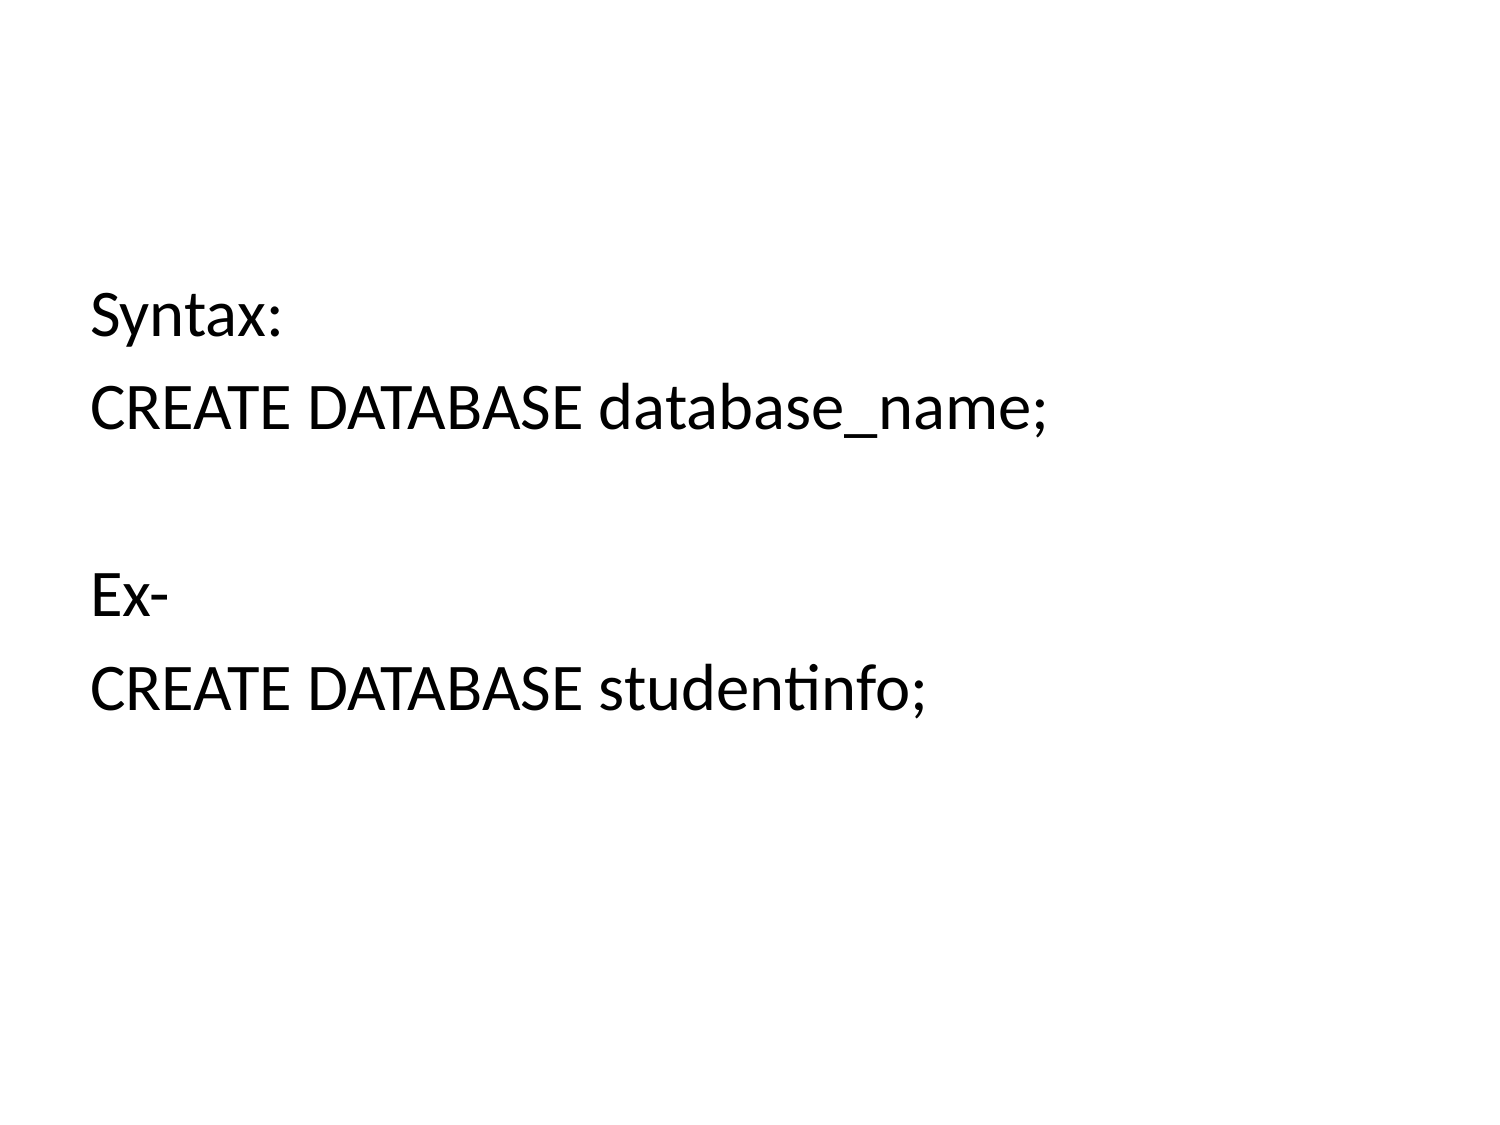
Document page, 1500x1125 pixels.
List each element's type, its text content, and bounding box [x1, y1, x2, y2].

list Syntax: CREATE DATABASE database_name; Ex- CREATE DATABASE studentinfo; [75, 262, 1425, 1005]
